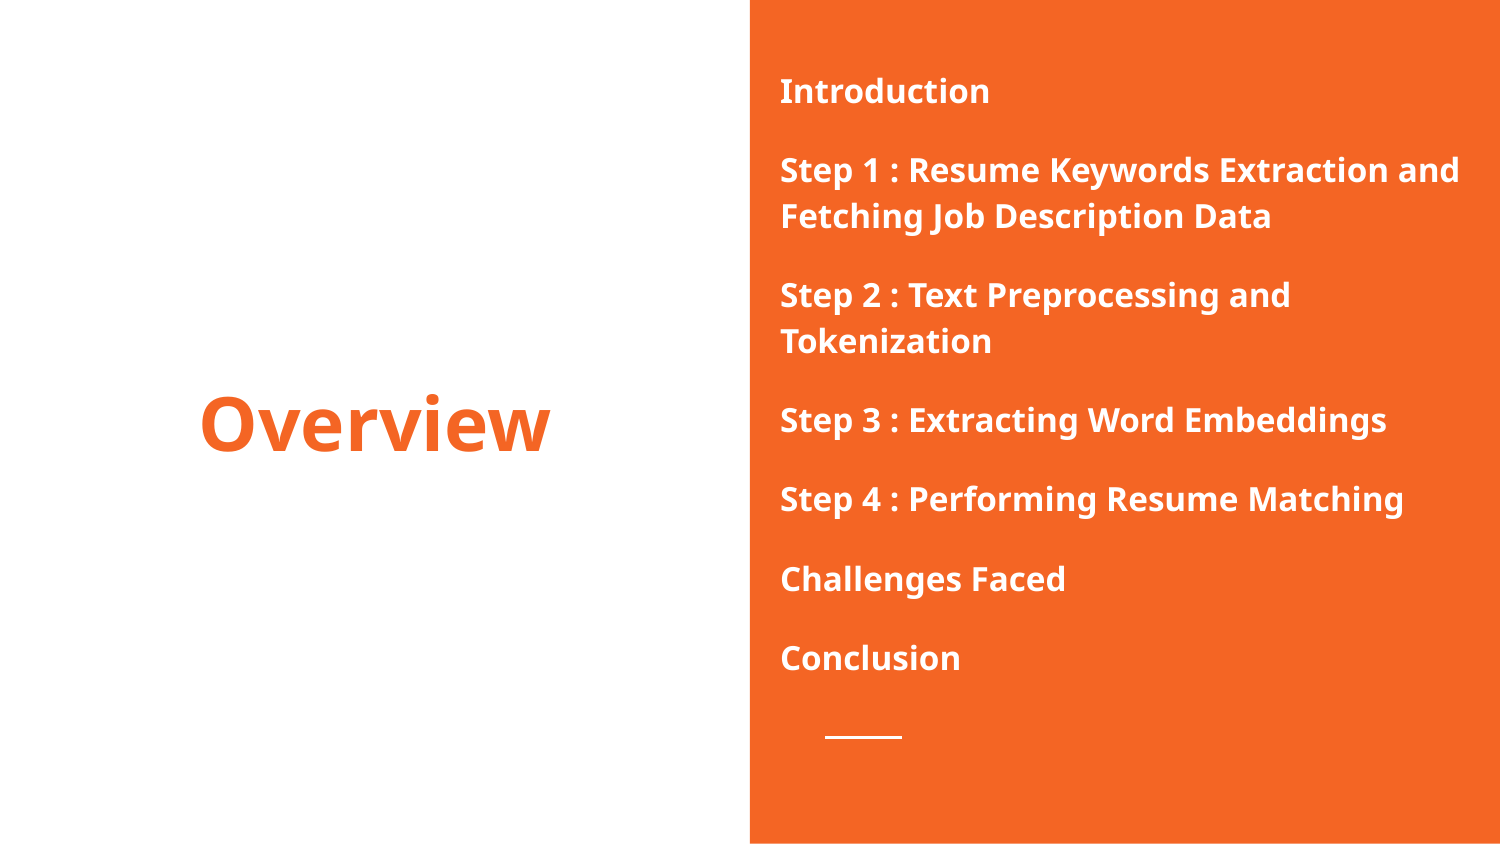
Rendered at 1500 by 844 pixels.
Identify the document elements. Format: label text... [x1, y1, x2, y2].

list Introduction Step 1 : Resume Keywords Extraction and Fetching Job Description Data Step 2 : Text Preprocessing and Tokenization Step 3 : Extracting Word Embeddings Step 4 : Performing Resume Matching Challenges Faced Conclusion [764, 24, 1485, 717]
title Overview [43, 313, 708, 530]
